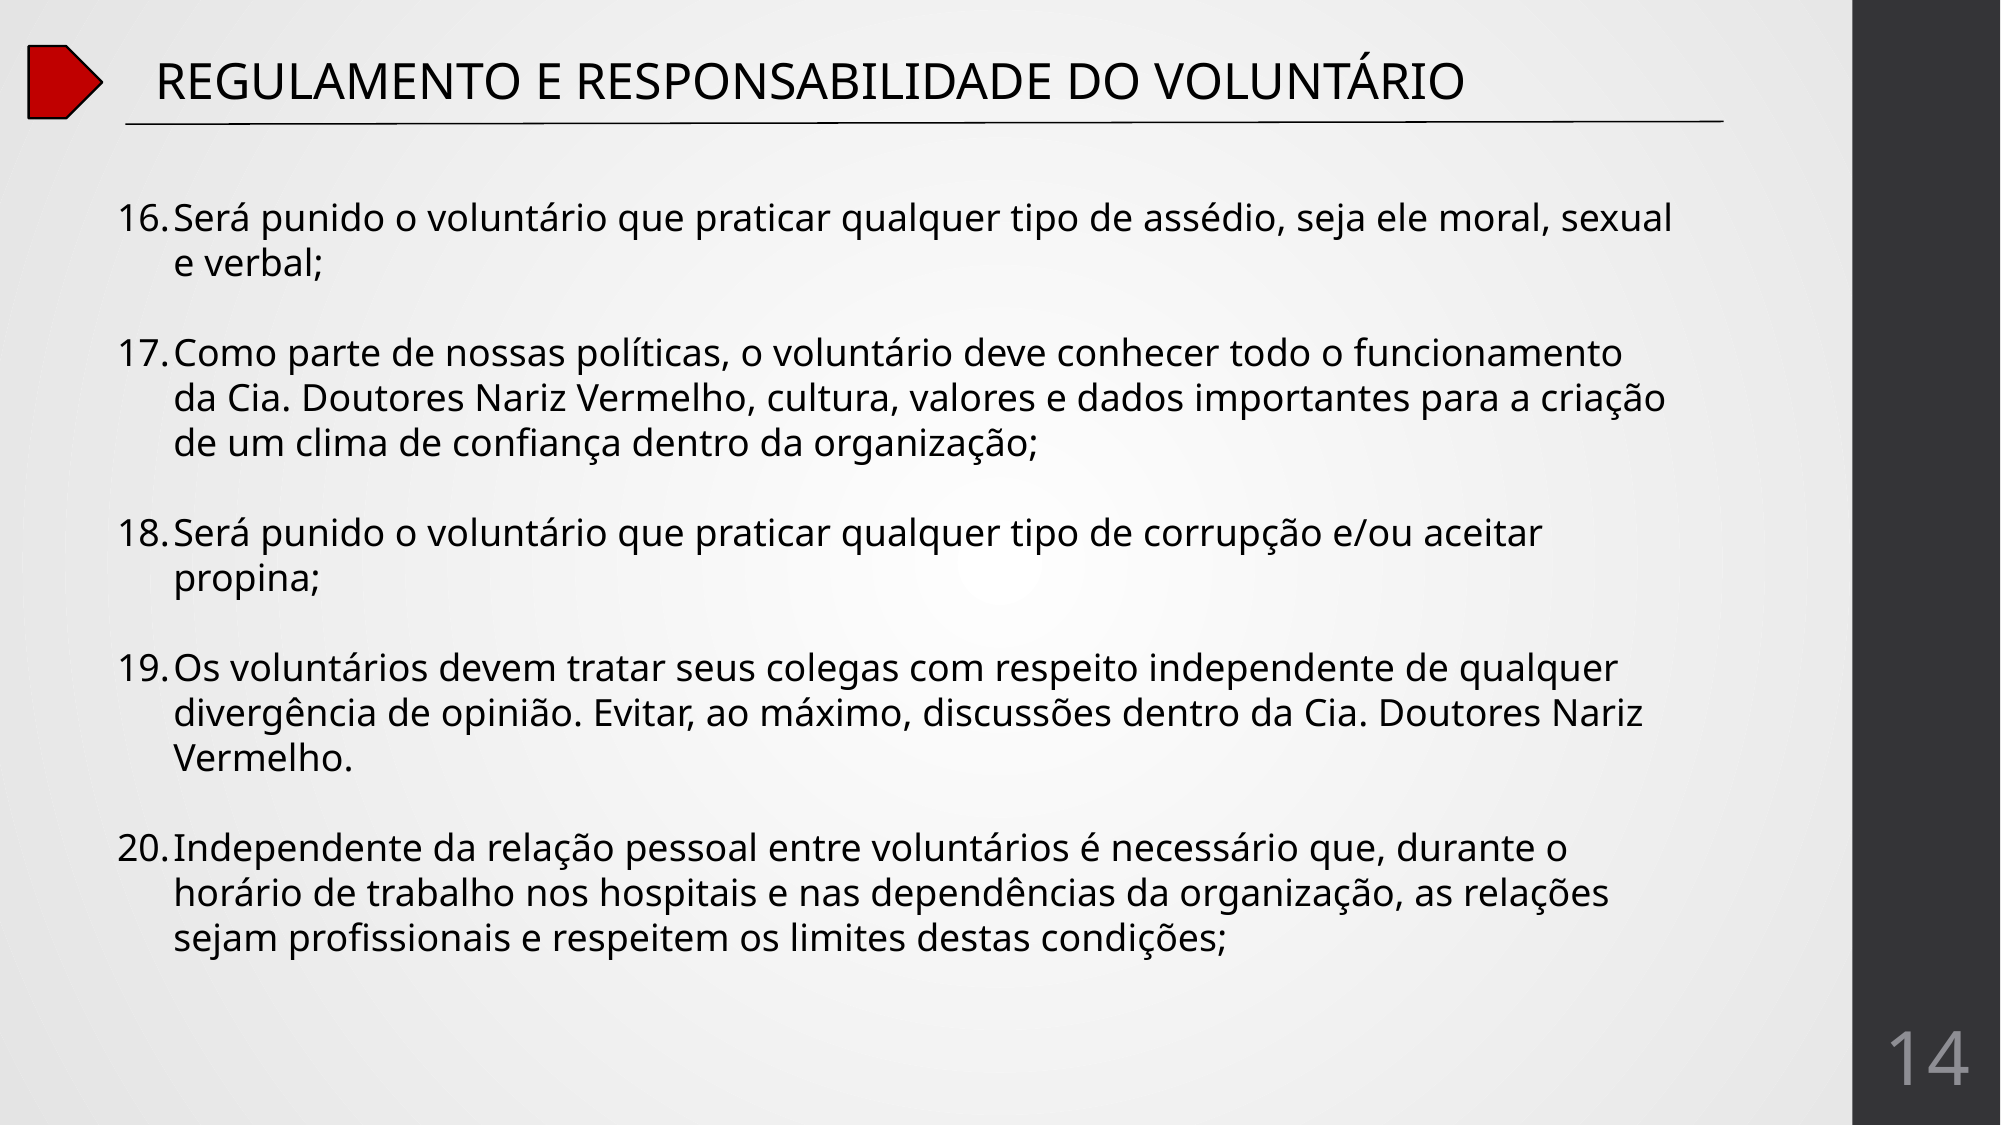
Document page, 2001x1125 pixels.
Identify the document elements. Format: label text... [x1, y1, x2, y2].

text_box REGULAMENTO E RESPONSABILIDADE DO VOLUNTÁRIO [140, 42, 1483, 117]
text_box Será punido o voluntário que praticar qualquer tipo de assédio, seja ele moral, sexual e verbal; Como parte de nossas políticas, o voluntário deve conhecer todo o funcionamento da Cia. Doutores Nariz Vermelho, cultura, valores e dados importantes para a criação de um clima de confiança dentro da organização; Será punido o voluntário que praticar qualquer tipo de corrupção e/ou aceitar propina; Os voluntários devem tratar seus colegas com respeito independente de qualquer divergência de opinião. Evitar, ao máximo, discussões dentro da Cia. Doutores Nariz Vermelho. Independente da relação pessoal entre voluntários é necessário que, durante o horário de trabalho nos hospitais e nas dependências da organização, as relações sejam profissionais e respeitem os limites destas condições; [102, 186, 1691, 1056]
text_box [27, 44, 104, 120]
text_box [125, 121, 1724, 125]
slide_number 14 [1852, 1012, 2000, 1110]
